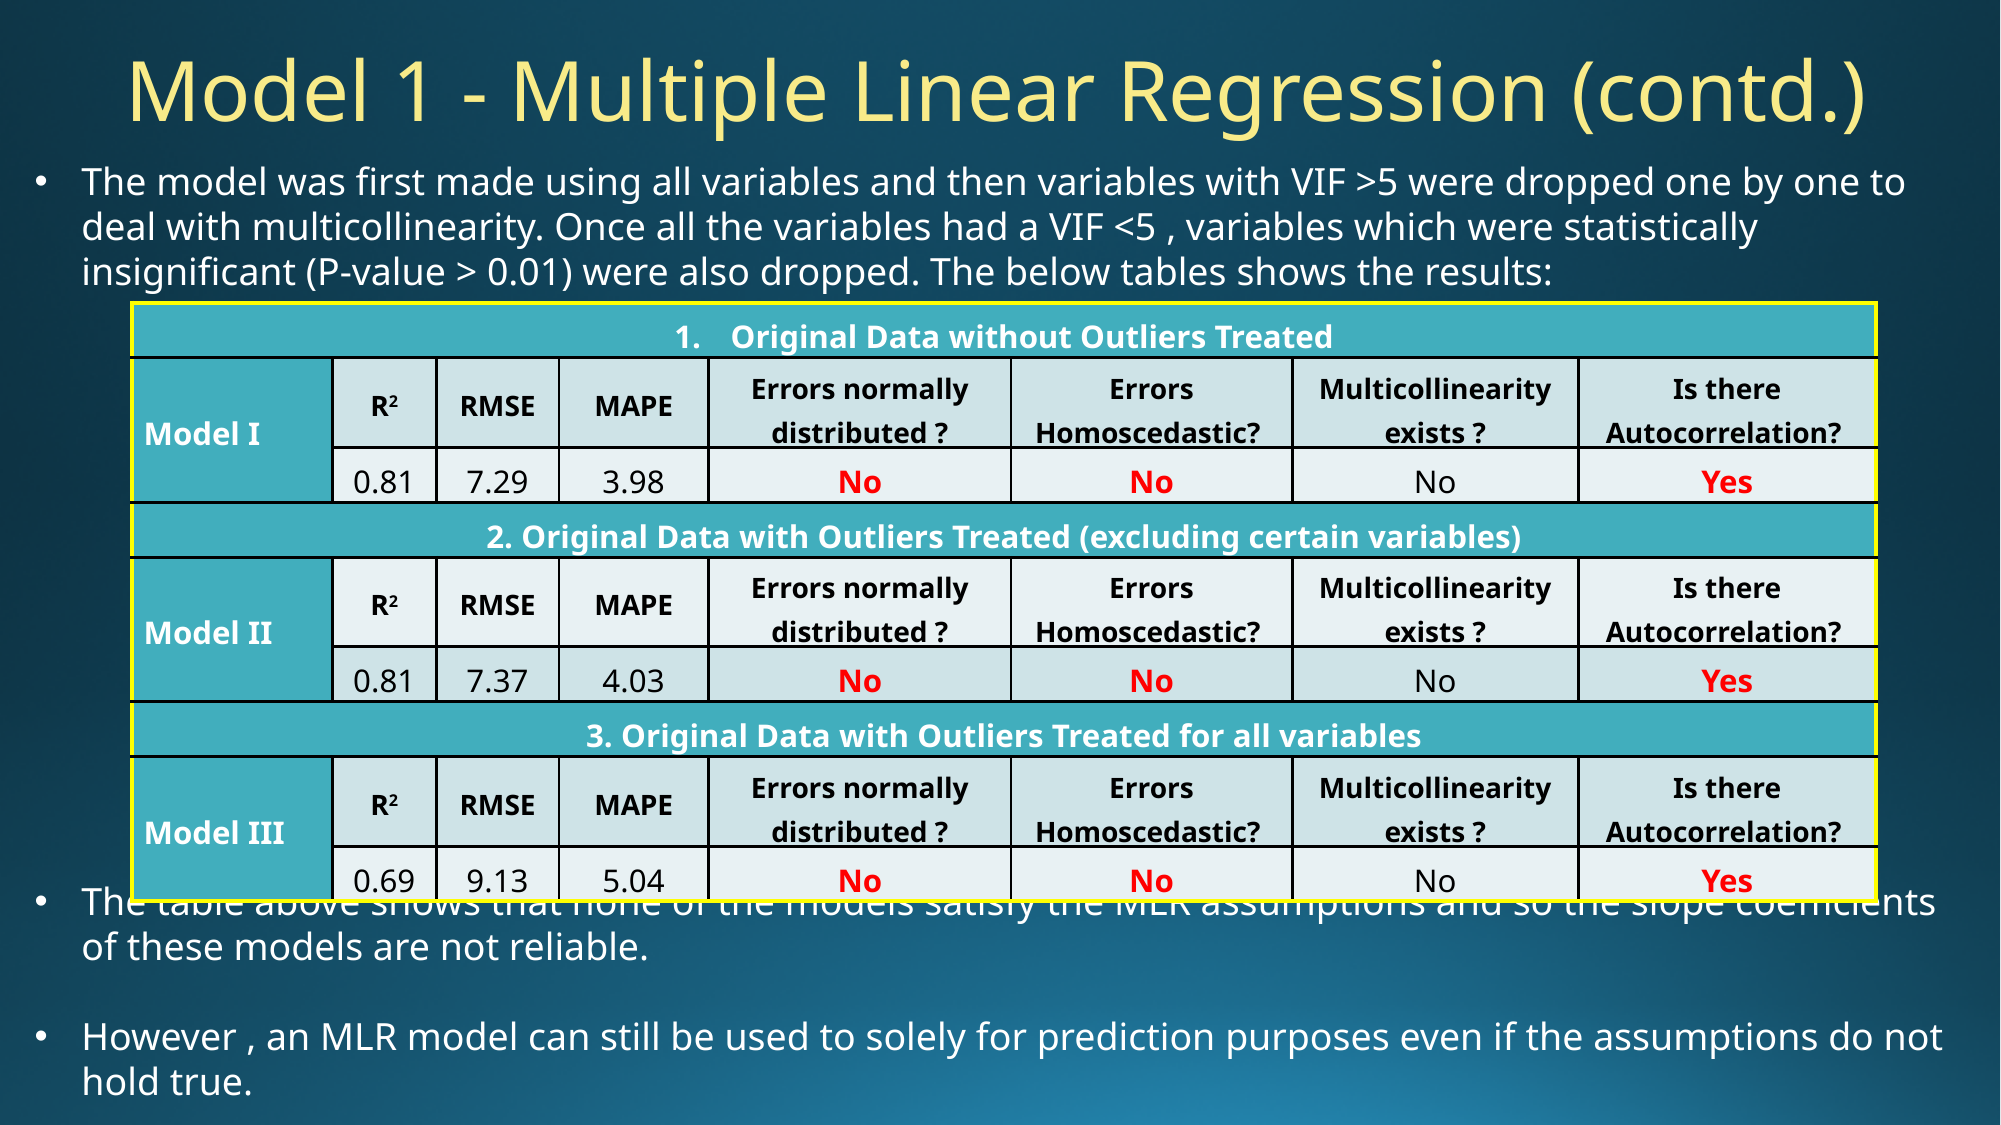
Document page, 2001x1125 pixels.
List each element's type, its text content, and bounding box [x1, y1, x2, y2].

table_cell MAPE [560, 559, 707, 645]
table_cell Errors Homoscedastic? [1012, 559, 1291, 645]
table_cell R2 [334, 758, 435, 845]
table_cell 0.69 [334, 848, 435, 899]
text_box The model was first made using all variables and then variables with VIF >5 were dropped one by one to deal with multicollinearity. Once all the variables had a VIF <5 , variables which were statistically insignificant (P-value > 0.01) were also dropped. The below tables shows the results: The table above shows that none of the models satisfy the MLR assumptions and so the slope coefficients of these models are not reliable. However , an MLR model can still be used to solely for prediction purposes even if the assumptions do not hold true. [19, 150, 1987, 1111]
table_cell No [1294, 648, 1577, 700]
table_cell No [1294, 449, 1577, 501]
table_cell Model I [134, 359, 331, 501]
table_cell Is there Autocorrelation? [1580, 559, 1874, 645]
table_cell Multicollinearity exists ? [1294, 359, 1577, 446]
table_cell RMSE [438, 758, 558, 845]
table_cell MAPE [560, 758, 707, 845]
table_cell Yes [1580, 449, 1874, 501]
table_cell Is there Autocorrelation? [1580, 359, 1874, 446]
table_cell Errors Homoscedastic? [1012, 359, 1291, 446]
picture [0, 0, 2001, 1125]
table_cell Errors normally distributed ? [710, 559, 1010, 645]
table_cell No [1012, 648, 1291, 700]
table_cell 2. Original Data with Outliers Treated (excluding certain variables) [134, 504, 1874, 556]
table_cell Is there Autocorrelation? [1580, 758, 1874, 845]
table_cell 5.04 [560, 848, 707, 899]
table_cell No [710, 449, 1010, 501]
text_box Model 1 - Multiple Linear Regression (contd.) [0, 30, 2000, 146]
table_cell No [710, 848, 1010, 899]
table_cell Errors normally distributed ? [710, 758, 1010, 845]
table_cell RMSE [438, 359, 558, 446]
table_cell 4.03 [560, 648, 707, 700]
table_cell 3.98 [560, 449, 707, 501]
table_cell Multicollinearity exists ? [1294, 758, 1577, 845]
table_cell Multicollinearity exists ? [1294, 559, 1577, 645]
table_cell Yes [1580, 848, 1874, 899]
table_cell 7.37 [438, 648, 558, 700]
table_cell No [1294, 848, 1577, 899]
table_cell Errors normally distributed ? [710, 359, 1010, 446]
table_cell 3. Original Data with Outliers Treated for all variables [134, 703, 1874, 755]
table_cell RMSE [438, 559, 558, 645]
table_cell Model II [134, 559, 331, 700]
table_cell 9.13 [438, 848, 558, 899]
table_cell R2 [334, 359, 435, 446]
table_cell No [1012, 848, 1291, 899]
table_cell 7.29 [438, 449, 558, 501]
table_cell MAPE [560, 359, 707, 446]
table_header Original Data without Outliers Treated [134, 305, 1874, 356]
table_cell 0.81 [334, 648, 435, 700]
table_cell R2 [334, 559, 435, 645]
table_cell 0.81 [334, 449, 435, 501]
table_cell Yes [1580, 648, 1874, 700]
table_cell No [710, 648, 1010, 700]
table_cell No [1012, 449, 1291, 501]
table_cell Errors Homoscedastic? [1012, 758, 1291, 845]
table_cell Model III [134, 758, 331, 899]
